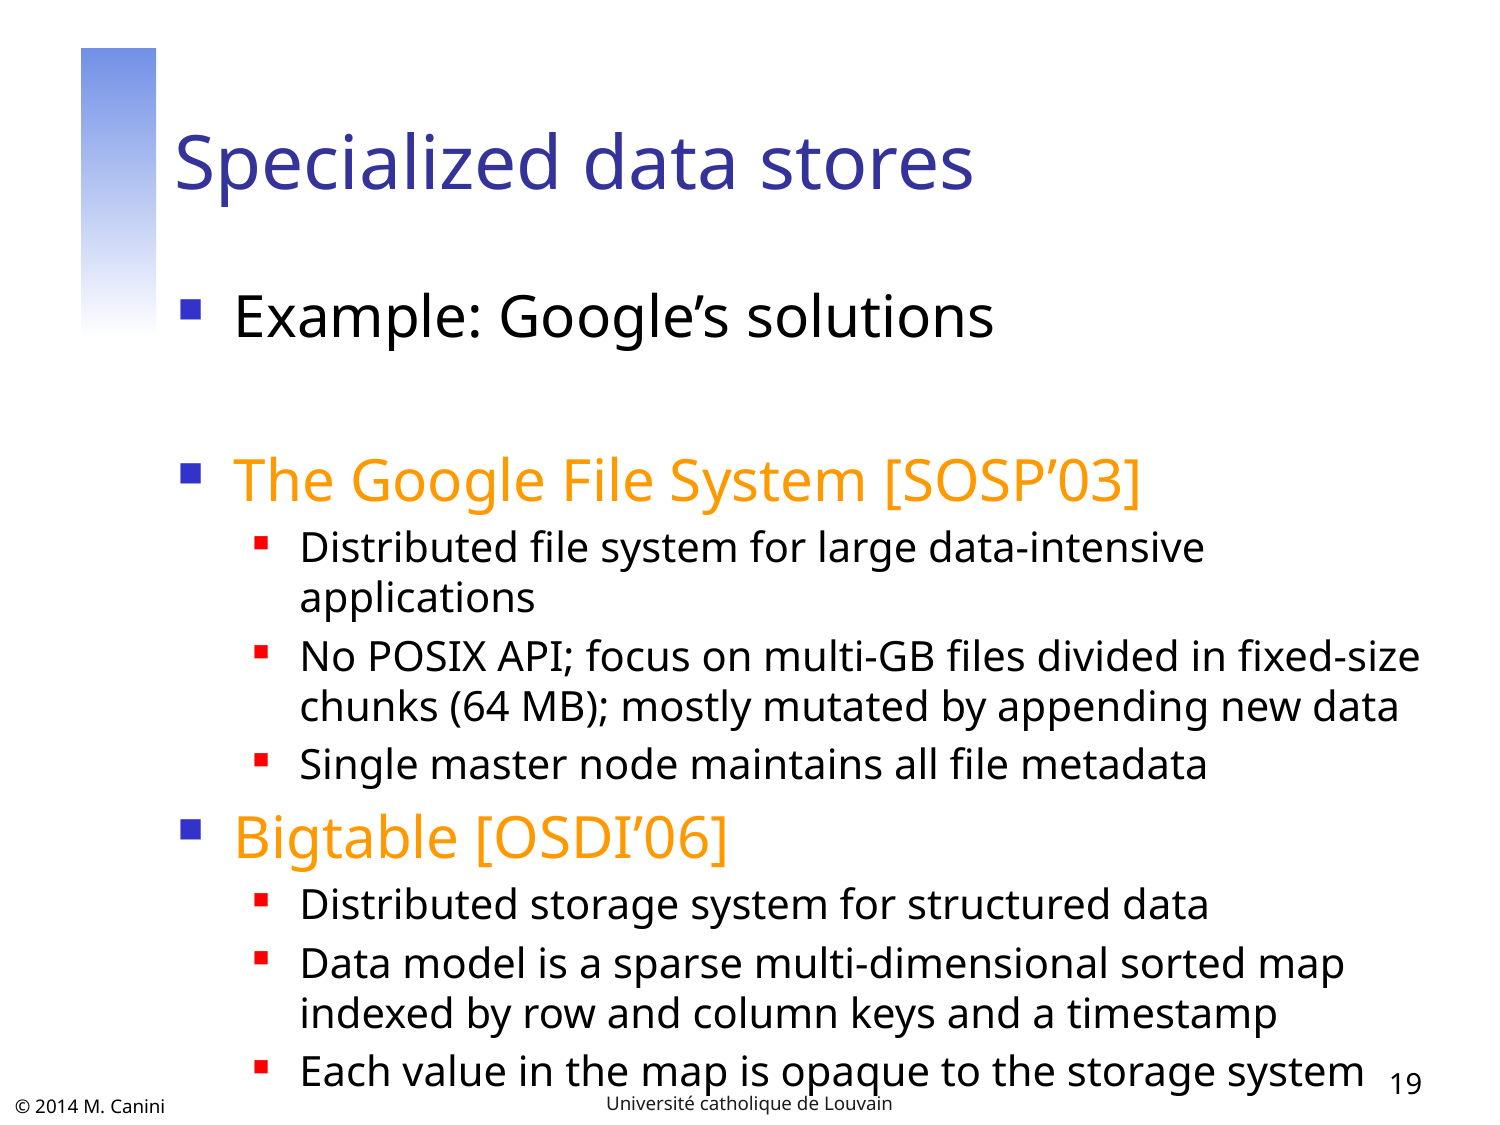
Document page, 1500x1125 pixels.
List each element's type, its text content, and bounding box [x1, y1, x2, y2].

slide_number 19 [1124, 1037, 1438, 1113]
title Specialized data stores [158, 49, 1438, 213]
list Example: Google’s solutions The Google File System [SOSP’03] Distributed file system for large data-intensive applications No POSIX API; focus on multi-GB files divided in fixed-size chunks (64 MB); mostly mutated by appending new data Single master node maintains all file metadata Bigtable [OSDI’06] Distributed storage system for structured data Data model is a sparse multi-dimensional sorted map indexed by row and column keys and a timestamp Each value in the map is opaque to the storage system [162, 271, 1438, 1016]
footer Université catholique de Louvain [512, 1083, 987, 1125]
